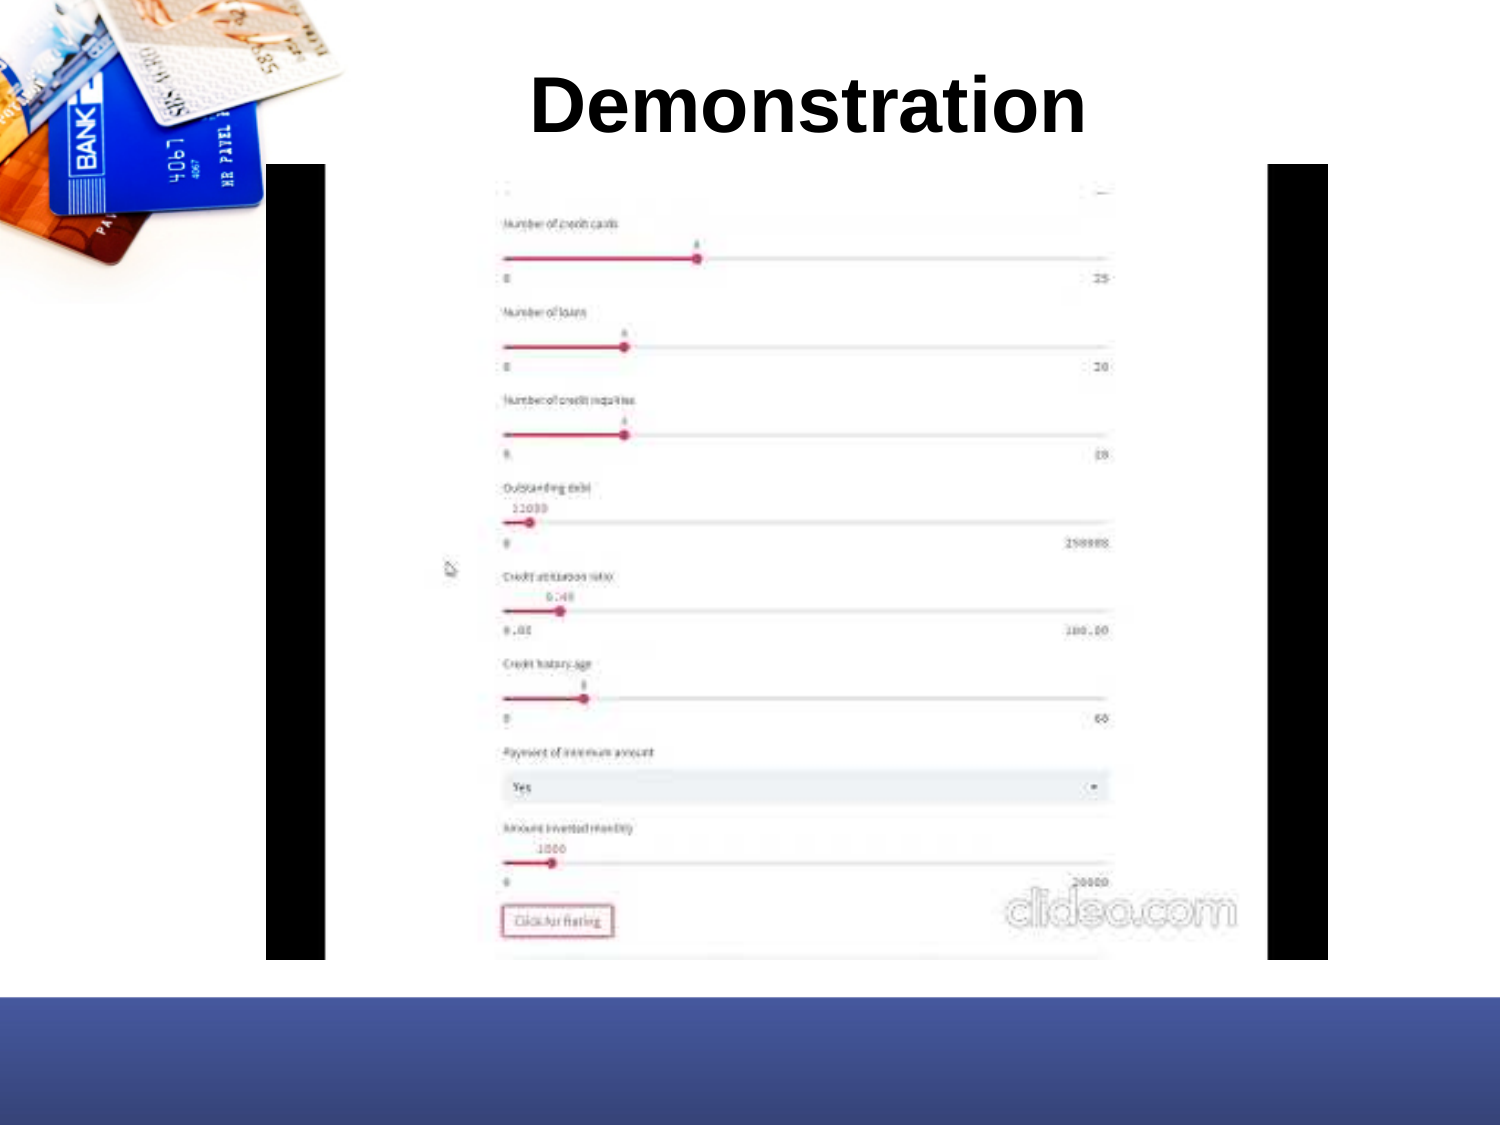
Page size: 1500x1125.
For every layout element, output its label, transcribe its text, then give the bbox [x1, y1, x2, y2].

picture [0, 0, 1500, 1125]
text_box Demonstration [514, 38, 1500, 164]
